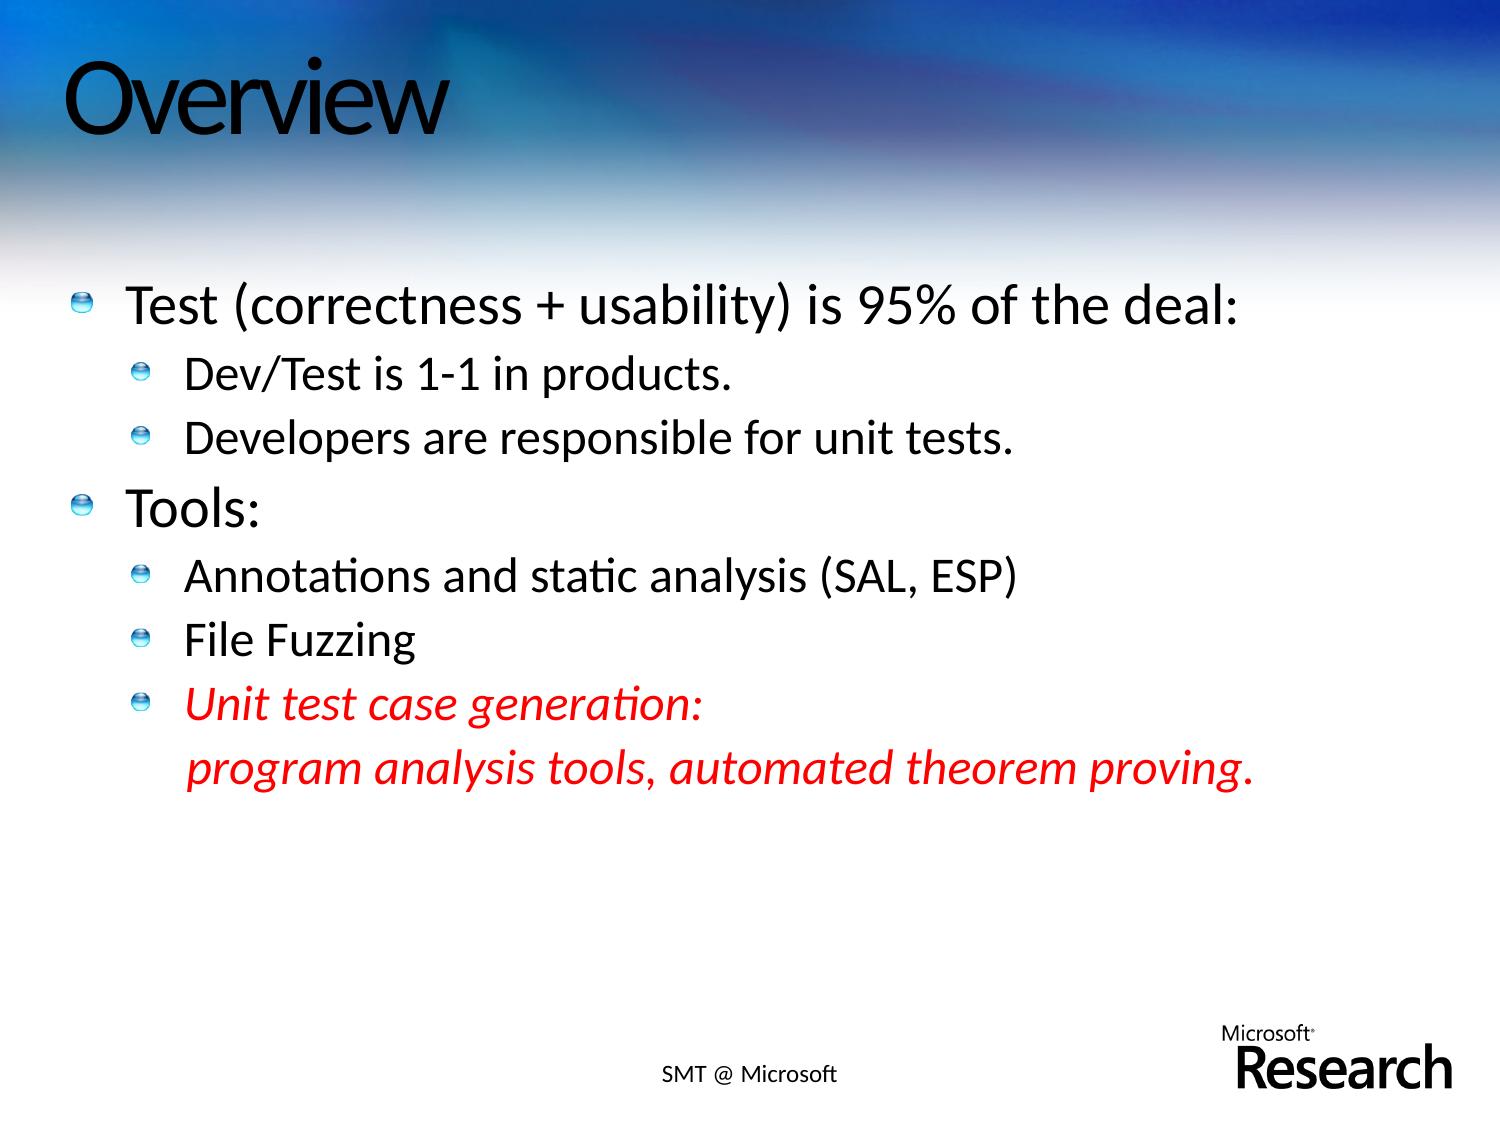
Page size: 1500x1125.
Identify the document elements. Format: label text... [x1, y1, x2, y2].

list Test (correctness + usability) is 95% of the deal: Dev/Test is 1-1 in products. Developers are responsible for unit tests. Tools: Annotations and static analysis (SAL, ESP) File Fuzzing Unit test case generation: program analysis tools, automated theorem proving. [62, 274, 1438, 816]
footer SMT @ Microsoft [512, 1042, 988, 1103]
title Overview [62, 37, 1438, 162]
picture [0, 0, 1500, 1125]
